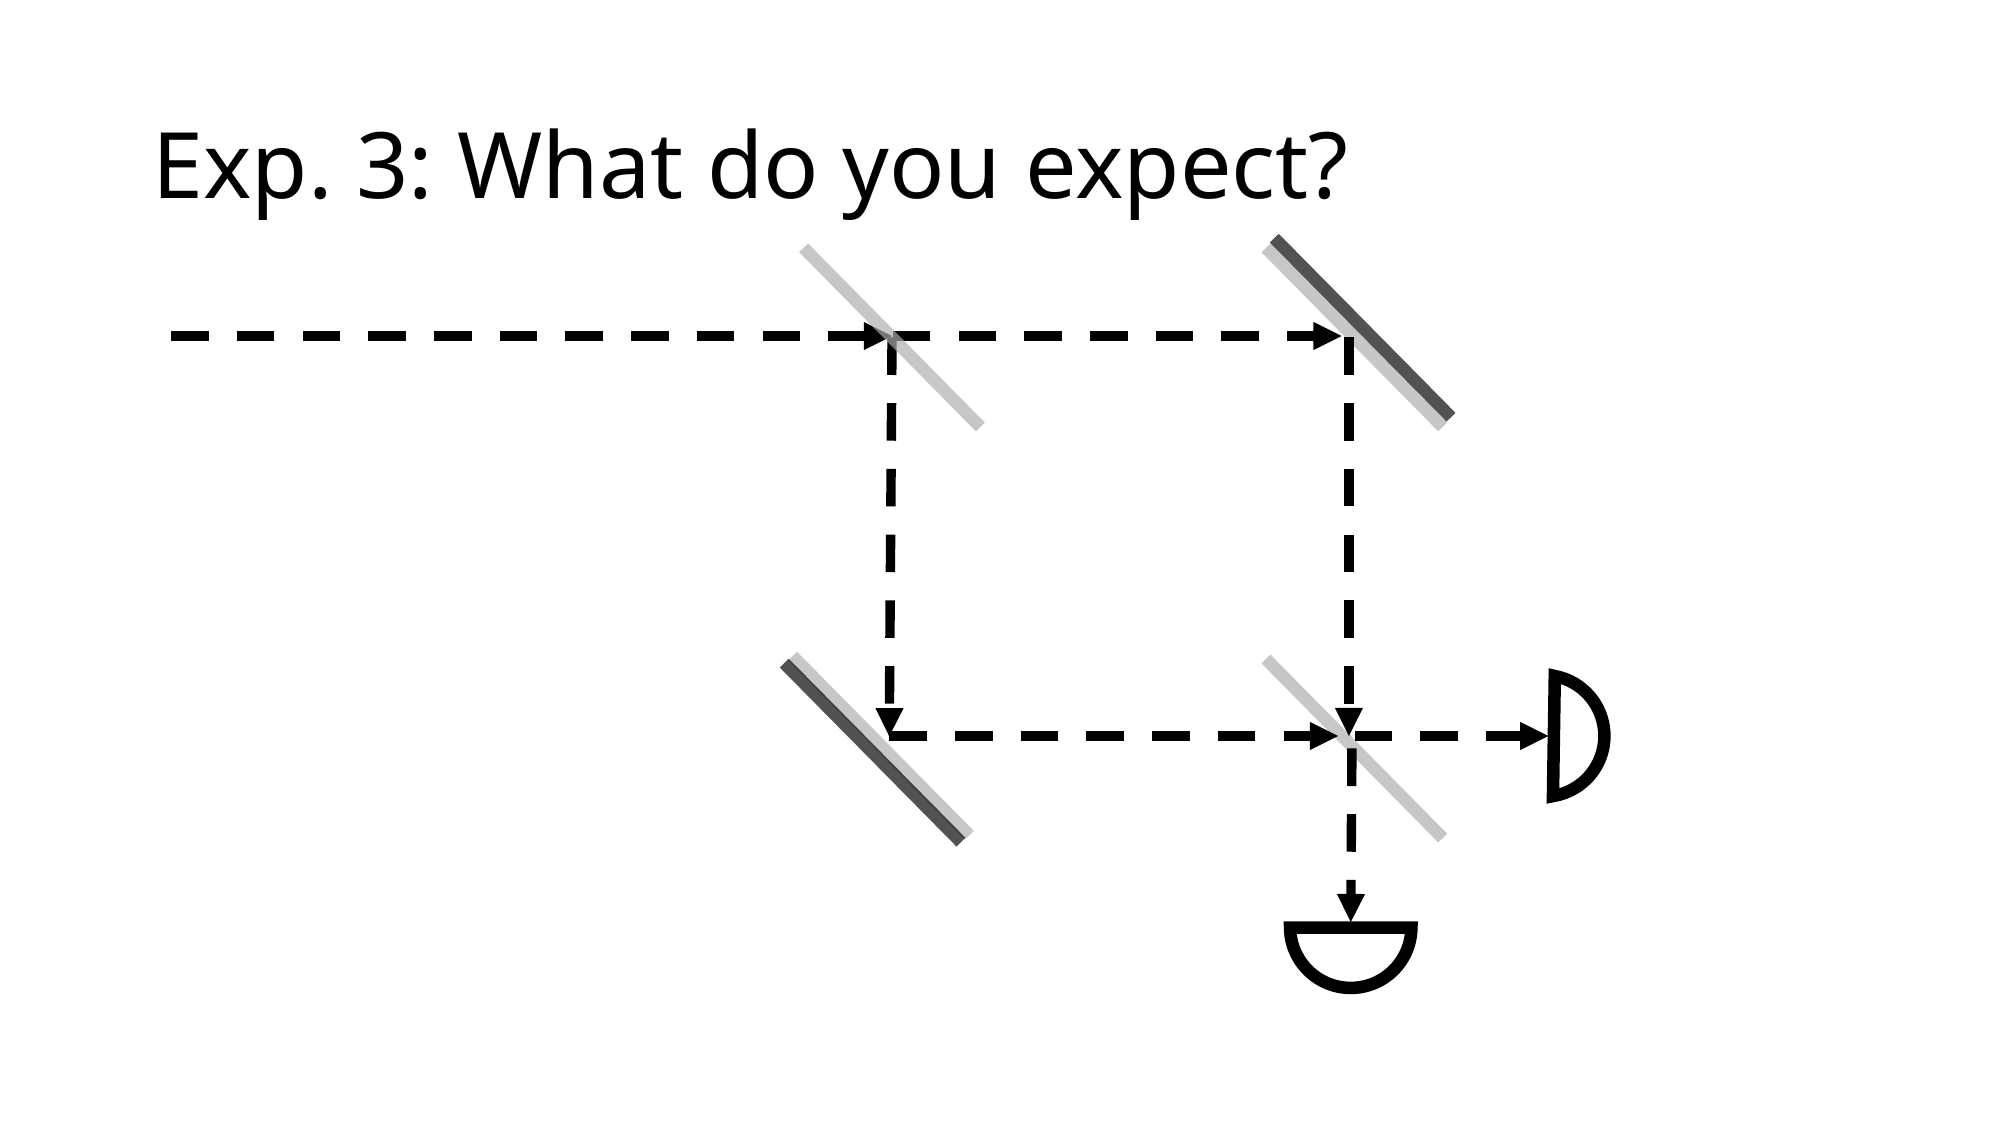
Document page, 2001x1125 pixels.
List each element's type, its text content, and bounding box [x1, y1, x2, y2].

title Exp. 3: What do you expect? [137, 59, 1863, 278]
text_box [961, 737, 970, 836]
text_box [1265, 658, 1443, 838]
text_box [1551, 674, 1606, 798]
text_box [1288, 926, 1413, 989]
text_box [784, 663, 961, 843]
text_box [1265, 247, 1348, 427]
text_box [803, 247, 981, 427]
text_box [792, 656, 970, 735]
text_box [1274, 238, 1452, 418]
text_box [1350, 418, 1443, 427]
